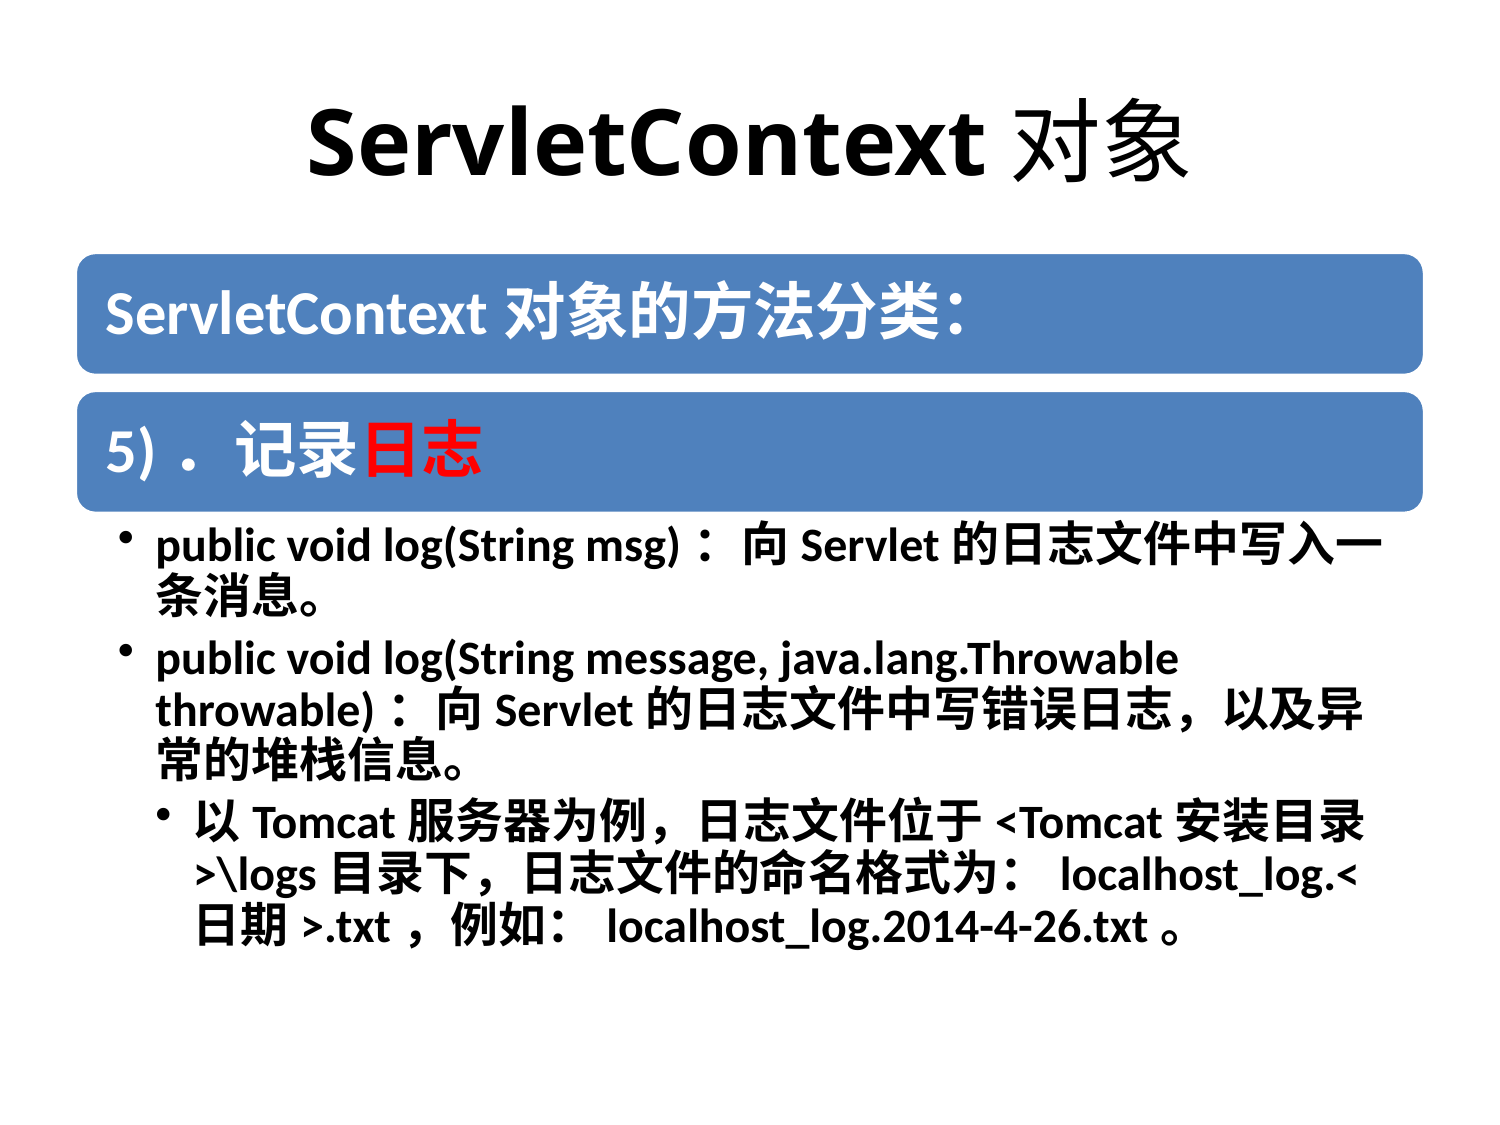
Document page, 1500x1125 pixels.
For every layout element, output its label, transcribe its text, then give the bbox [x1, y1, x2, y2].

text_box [74, 249, 1426, 1006]
title ServletContext对象 [75, 45, 1425, 233]
